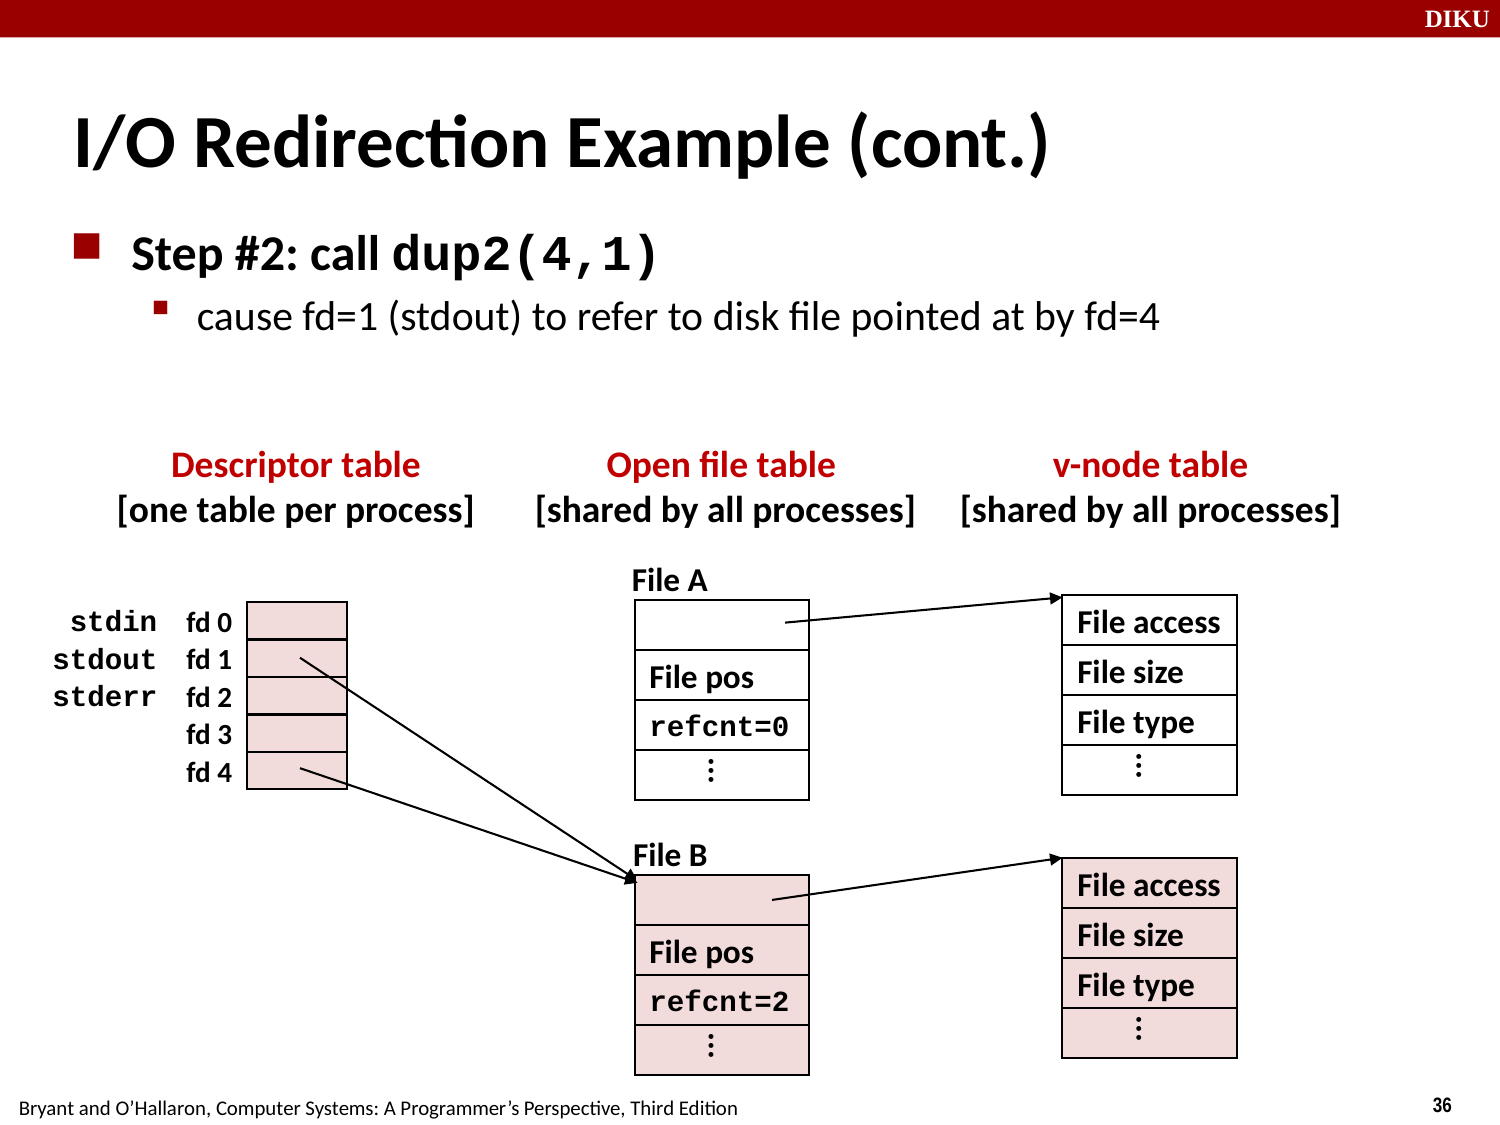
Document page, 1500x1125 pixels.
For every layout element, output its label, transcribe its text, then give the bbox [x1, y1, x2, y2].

text_box I/O Redirection Example (cont.) [58, 74, 1304, 200]
text_box refcnt=2 [634, 974, 810, 1024]
text_box File pos [634, 925, 810, 974]
text_box File size [1062, 645, 1238, 695]
text_box [785, 592, 1062, 623]
text_box Descriptor table [one table per process] [101, 432, 491, 538]
text_box [634, 599, 810, 650]
text_box fd 3 [147, 714, 247, 752]
text_box Open file table [shared by all processes] [519, 432, 932, 538]
text_box File pos [634, 650, 810, 699]
text_box File B [618, 825, 723, 880]
text_box stderr [37, 683, 173, 721]
text_box ... [1062, 746, 1238, 796]
text_box ... [634, 749, 810, 800]
text_box stdout [37, 632, 173, 683]
text_box [634, 874, 810, 925]
text_box File access [1062, 857, 1238, 907]
text_box [623, 880, 638, 885]
text_box File A [617, 550, 723, 605]
text_box fd 1 [173, 639, 247, 677]
text_box Step #2: call dup2(4,1) cause fd=1 (stdout) to refer to disk file pointed at by fd=4 [60, 212, 1475, 375]
text_box refcnt=0 [634, 699, 810, 749]
text_box [247, 714, 347, 752]
text_box ... [1062, 1008, 1238, 1058]
text_box File type [1062, 957, 1238, 1008]
text_box [247, 602, 347, 639]
text_box [247, 639, 347, 677]
text_box ... [634, 1024, 810, 1075]
text_box v-node table [shared by all processes] [945, 432, 1357, 538]
text_box fd 0 [173, 602, 247, 639]
text_box [247, 752, 347, 790]
text_box [247, 677, 347, 714]
text_box stdin [54, 595, 173, 646]
text_box File type [1062, 695, 1238, 746]
text_box [772, 853, 1063, 901]
text_box fd 4 [147, 752, 247, 790]
text_box fd 2 [173, 677, 247, 714]
text_box File size [1062, 907, 1238, 957]
text_box File access [1062, 595, 1238, 645]
